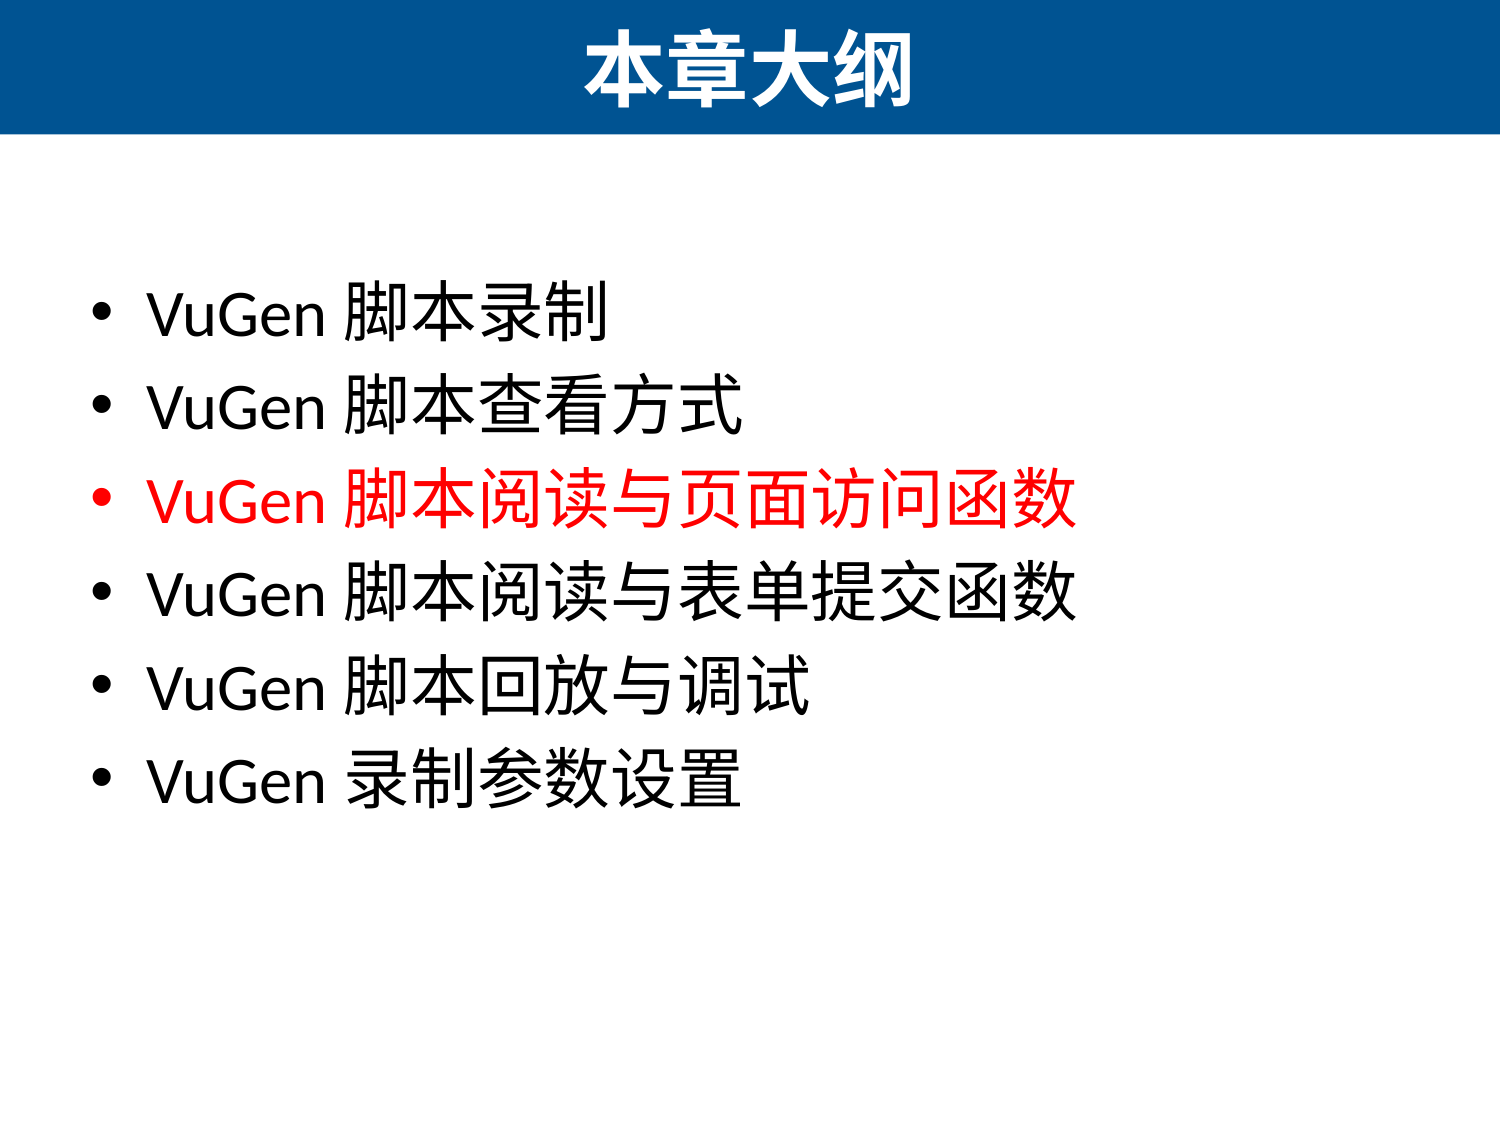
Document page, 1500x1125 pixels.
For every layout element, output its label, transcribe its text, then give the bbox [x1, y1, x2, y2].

list VuGen脚本录制 VuGen脚本查看方式 VuGen脚本阅读与页面访问函数 VuGen脚本阅读与表单提交函数 VuGen脚本回放与调试 VuGen录制参数设置 [75, 262, 1425, 1005]
title 本章大纲 [0, 0, 1500, 135]
